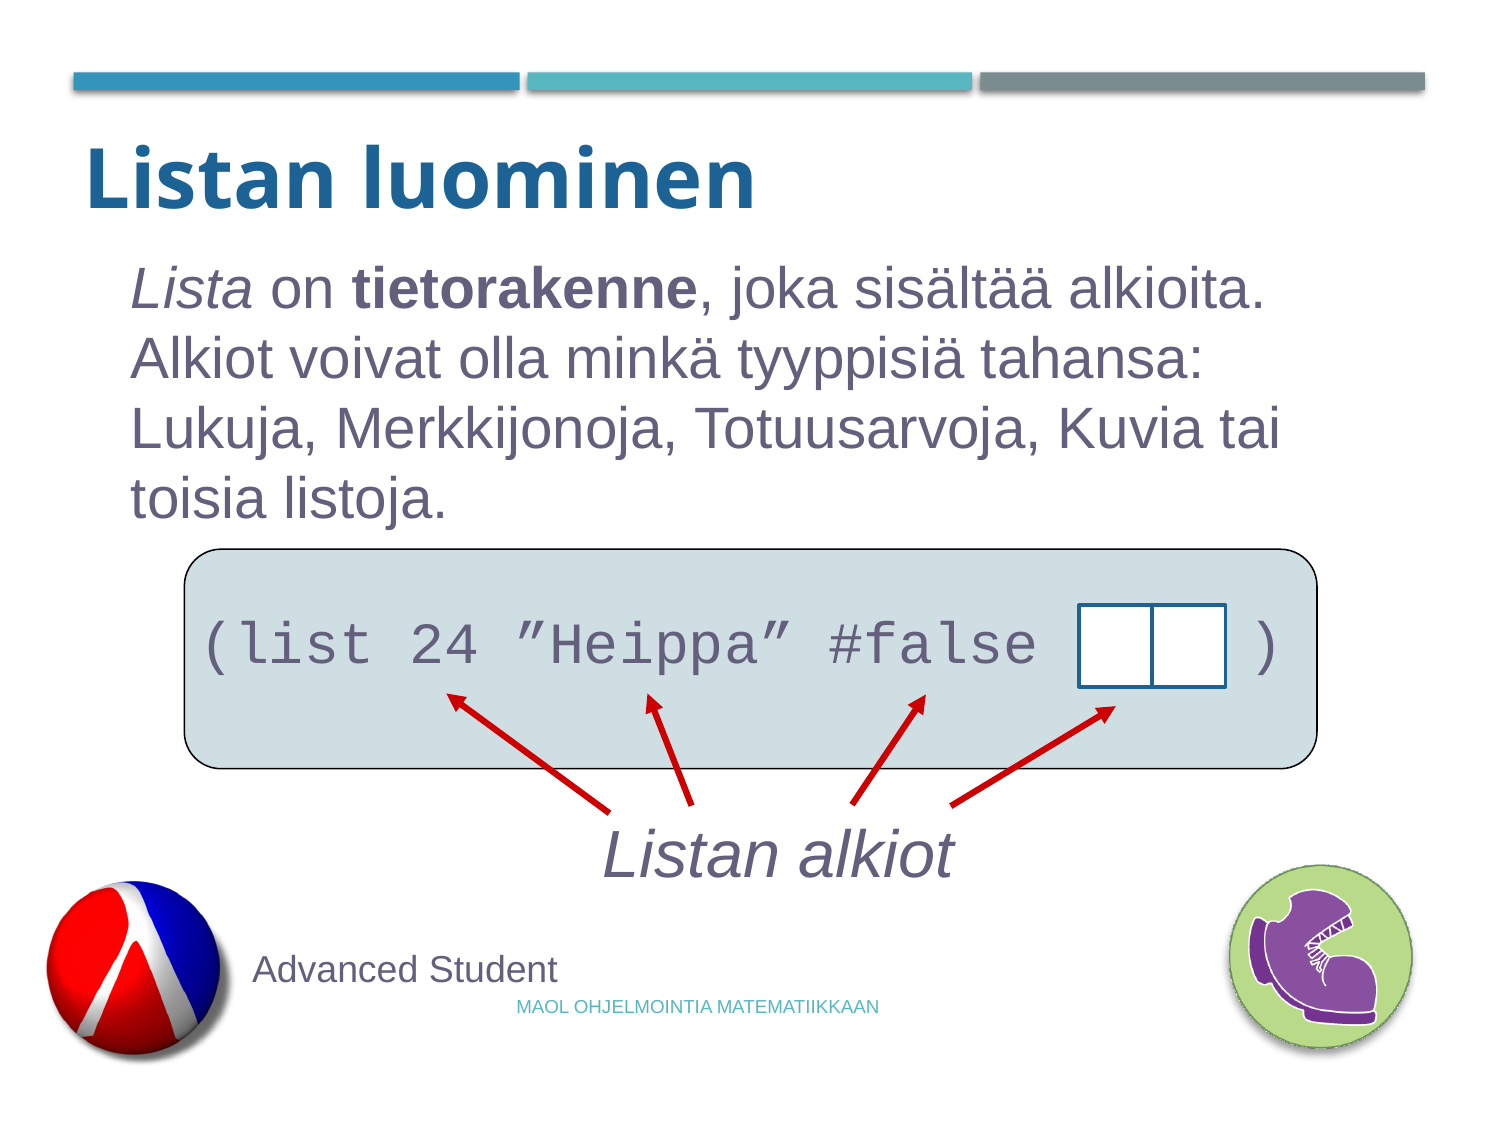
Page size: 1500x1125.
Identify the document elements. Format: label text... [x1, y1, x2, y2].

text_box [647, 692, 693, 807]
picture [1193, 843, 1441, 1072]
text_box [1078, 604, 1226, 688]
text_box Listan alkiot [587, 803, 1003, 899]
footer MAOL Ohjelmointia matematiikkaan [242, 976, 895, 1037]
text_box Lista on tietorakenne, joka sisältää alkioita. Alkiot voivat olla minkä tyyppisiä tahansa: Lukuja, Merkkijonoja, Totuusarvoja, Kuvia tai toisia listoja. [115, 242, 1317, 538]
text_box Advanced Student [242, 937, 573, 976]
text_box [184, 688, 1317, 769]
text_box (list 24 ”Heippa” #false ) [184, 573, 1421, 688]
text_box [950, 705, 1117, 807]
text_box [851, 693, 927, 806]
picture [29, 864, 237, 1072]
text_box Listan luominen [68, 125, 1081, 225]
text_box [445, 692, 610, 814]
text_box [186, 549, 1315, 573]
